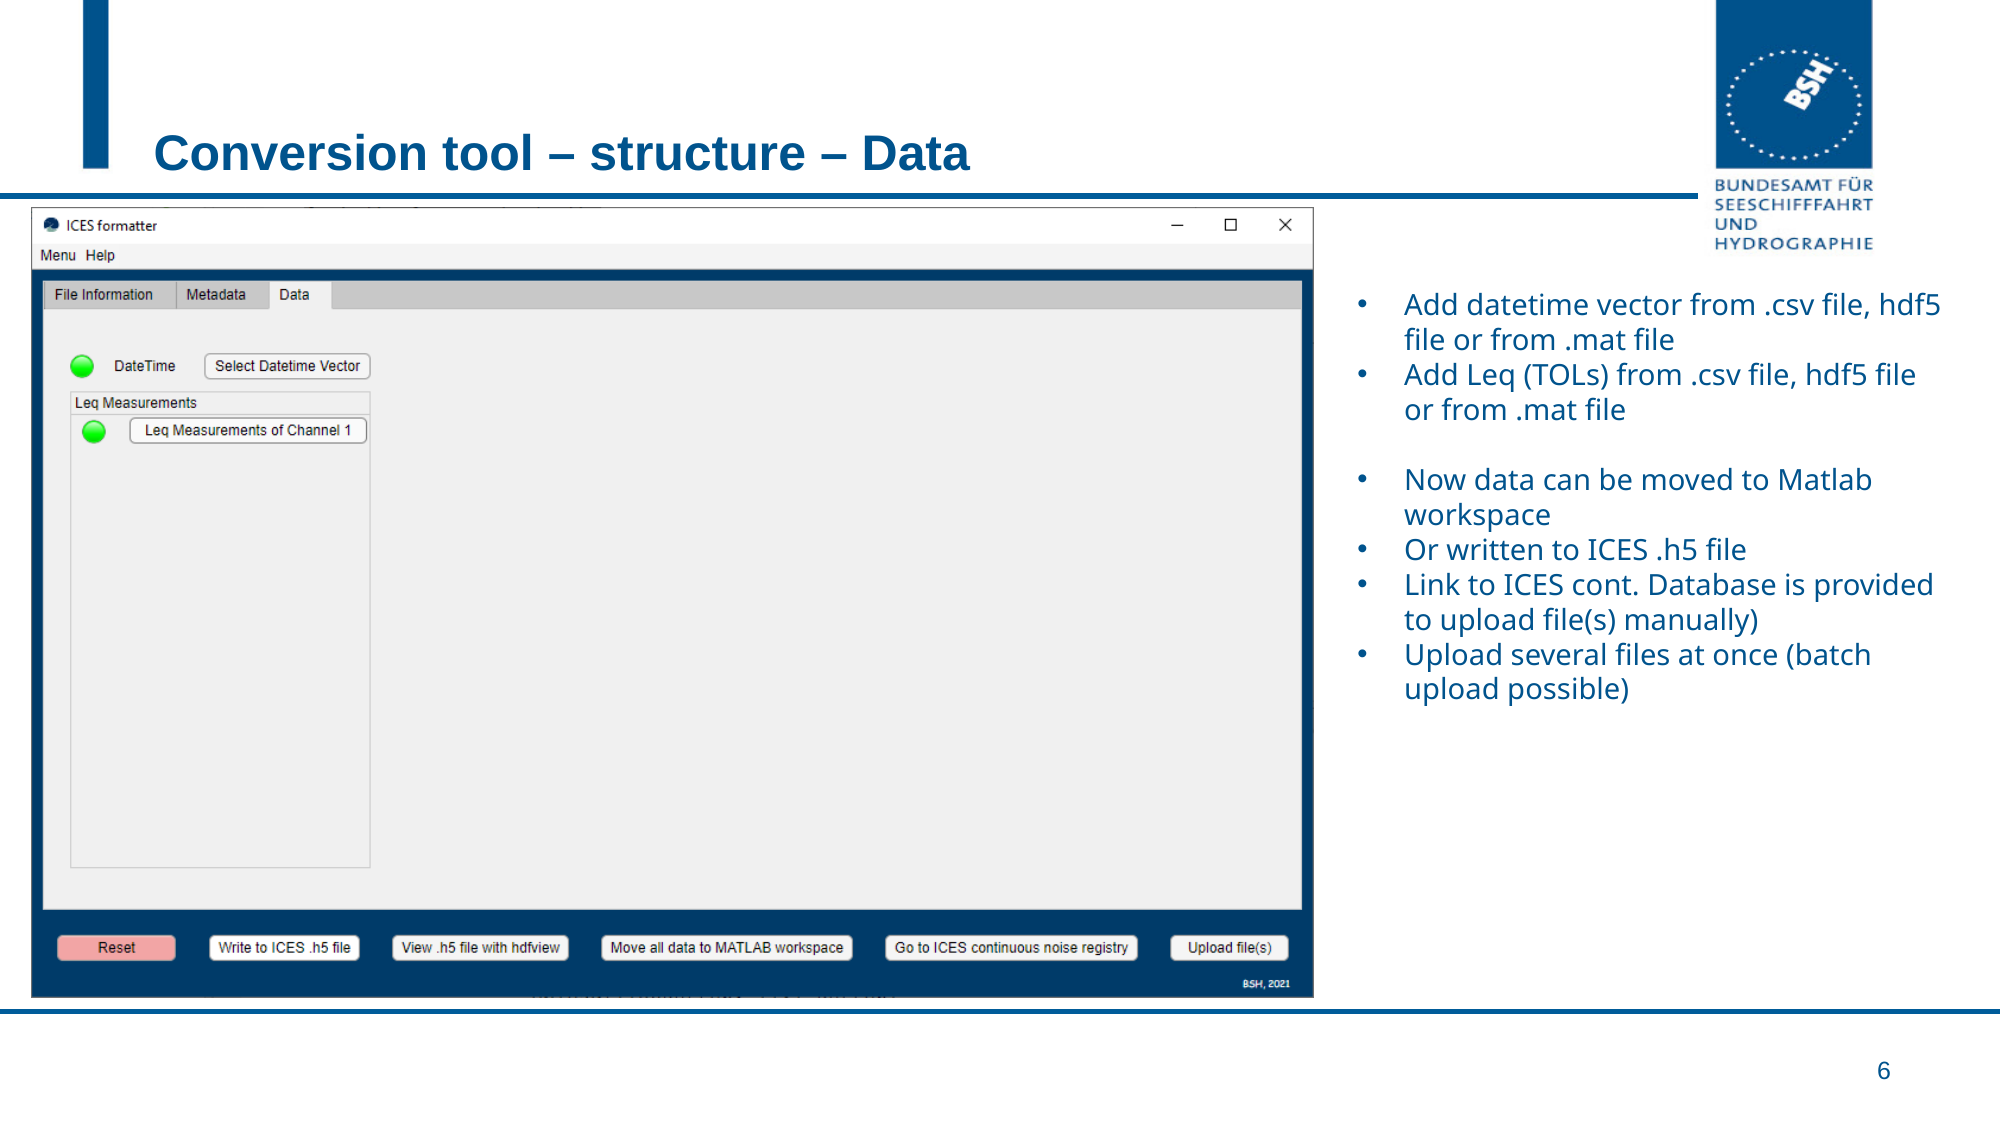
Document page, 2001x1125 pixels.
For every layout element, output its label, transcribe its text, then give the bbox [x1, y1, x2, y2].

slide_number 6 [1489, 1046, 1907, 1092]
picture [0, 0, 2000, 998]
title Conversion tool – structure – Data [138, 112, 1479, 188]
text_box Add datetime vector from .csv file, hdf5 file or from .mat file Add Leq (TOLs) from .csv file, hdf5 file or from .mat file Now data can be moved to Matlab workspace Or written to ICES .h5 file Link to ICES cont. Database is provided to upload file(s) manually) Upload several files at once (batch upload possible) [1342, 278, 1969, 853]
